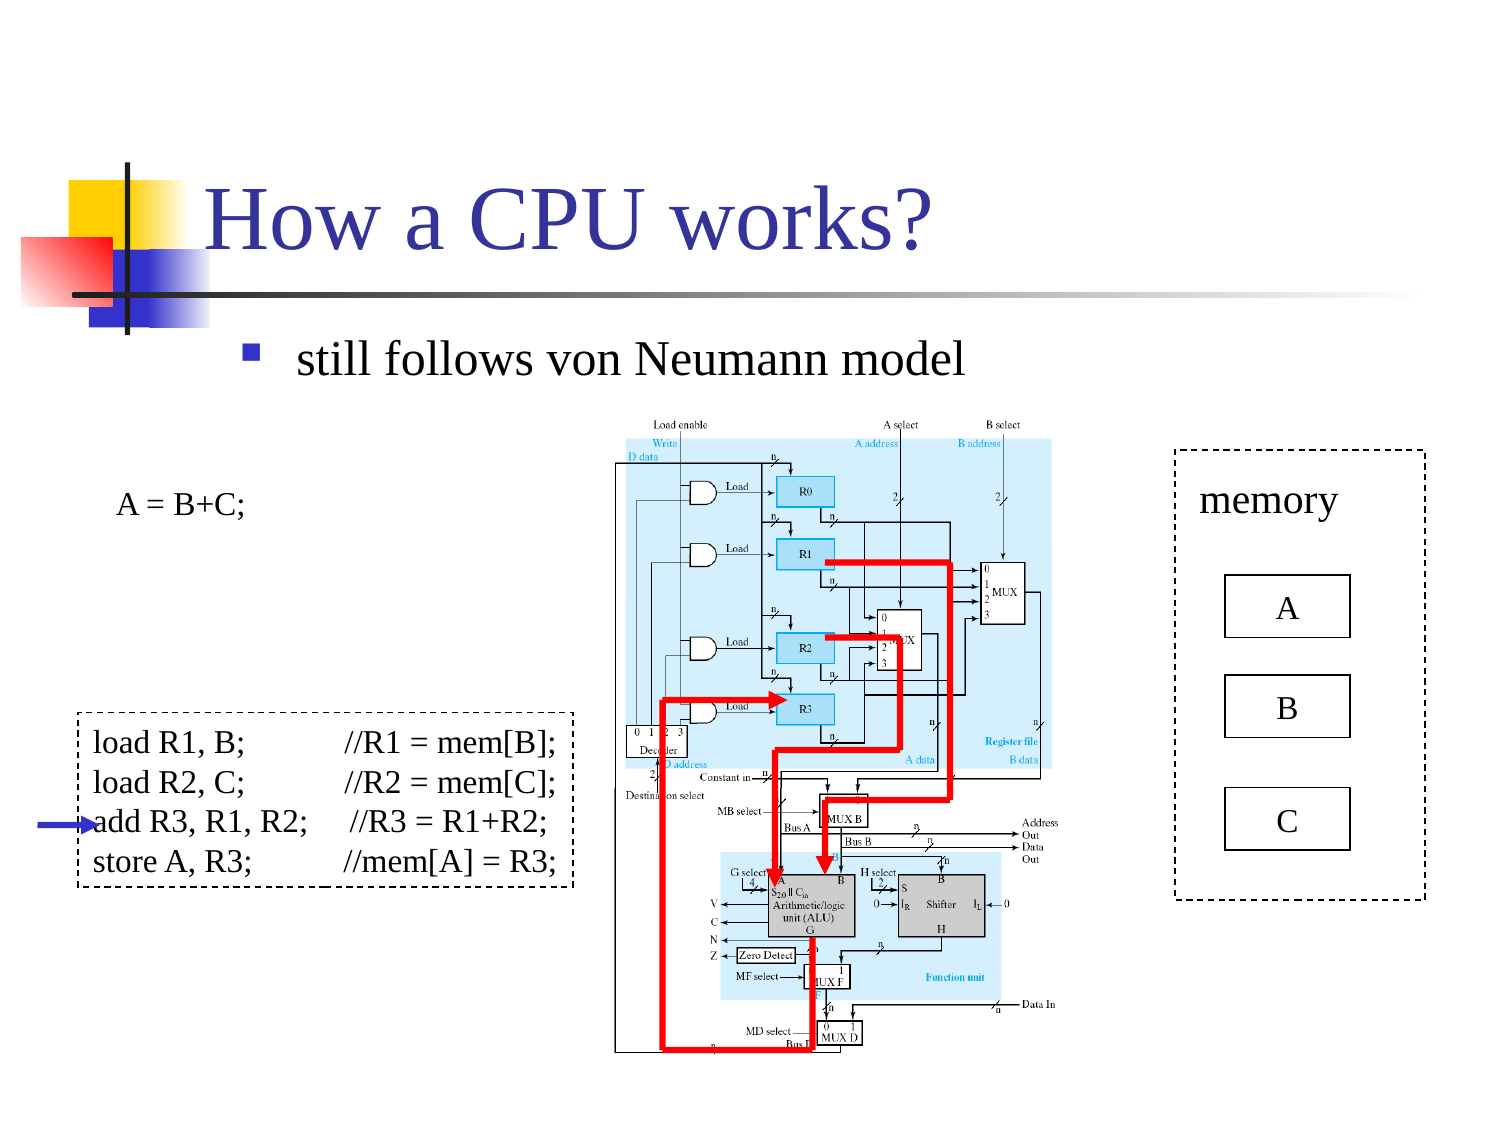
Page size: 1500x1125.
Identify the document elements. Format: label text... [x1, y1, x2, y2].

list still follows von Neumann model [225, 324, 1500, 394]
text_box A = B+C; [101, 474, 261, 530]
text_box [599, 412, 1113, 1063]
text_box [37, 818, 100, 832]
title How a CPU works? [188, 35, 1468, 275]
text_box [1174, 449, 1426, 901]
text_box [662, 562, 951, 1051]
text_box load R1, B; //R1 = mem[B]; load R2, C; //R2 = mem[C]; add R3, R1, R2; //R3 = R1+R2; store A, R3; //mem[A] = R3; [78, 712, 573, 887]
